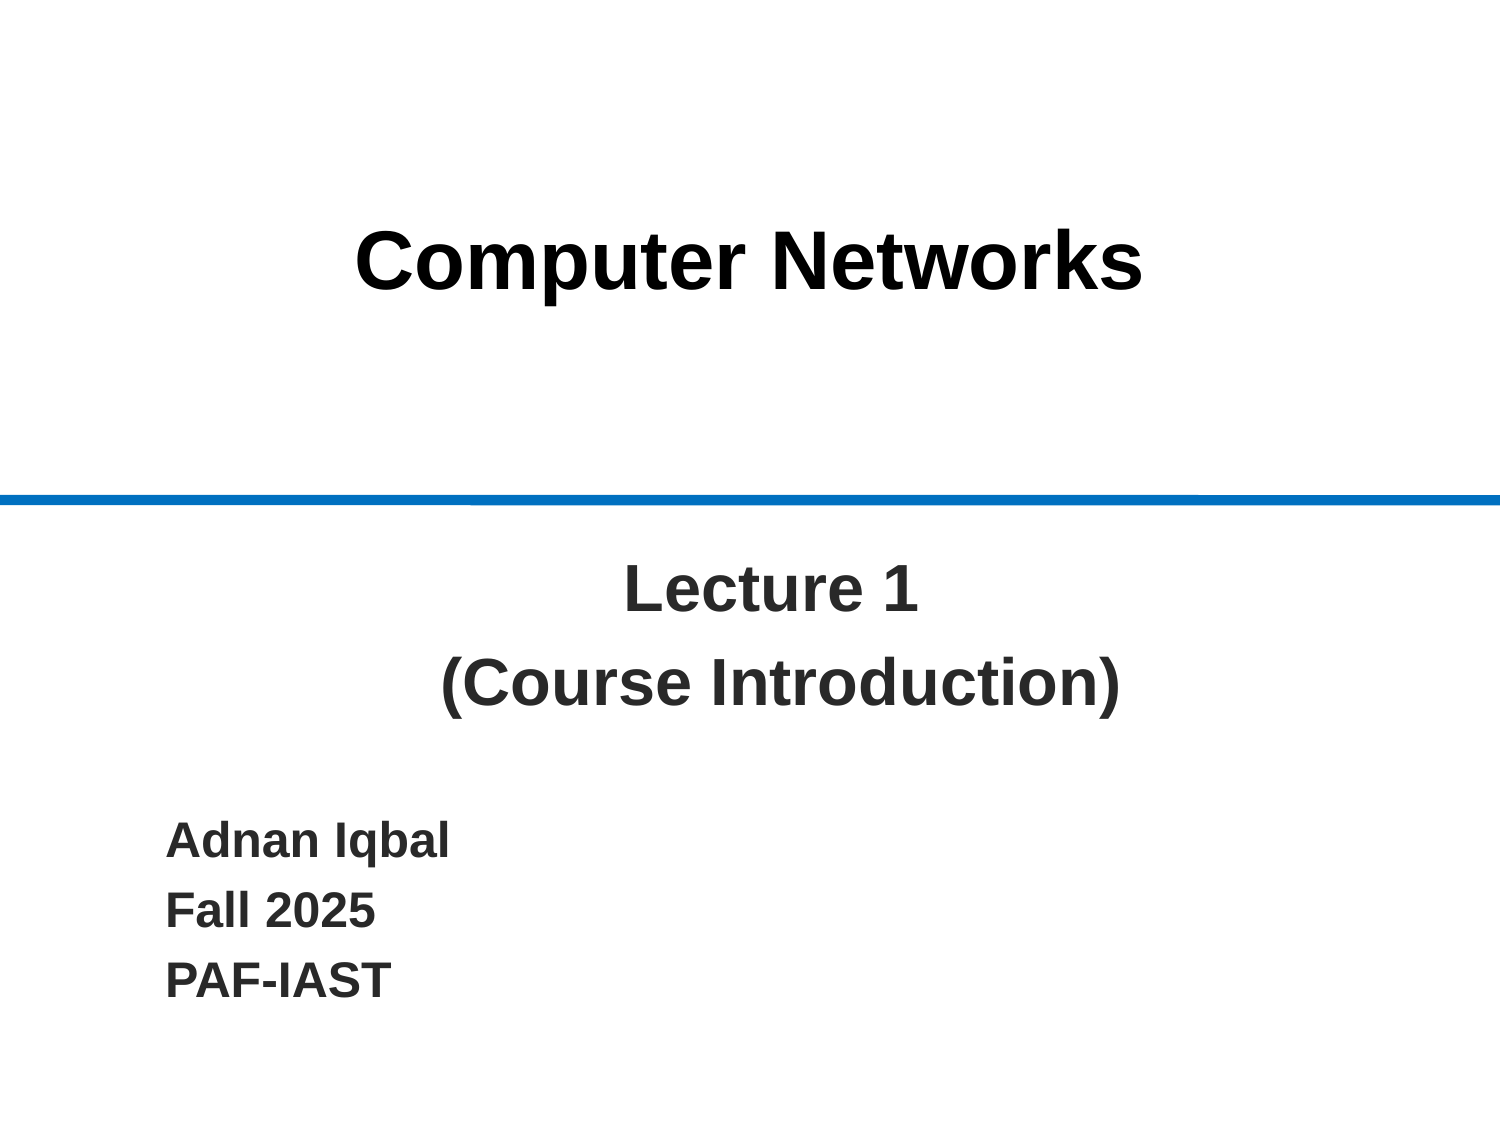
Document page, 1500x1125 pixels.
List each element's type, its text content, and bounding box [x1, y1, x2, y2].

title Computer Networks [0, 149, 1500, 463]
text_box Lecture 1 (Course Introduction) [149, 537, 1413, 763]
subtitle Adnan Iqbal Fall 2025 PAF-IAST [149, 799, 1413, 1026]
